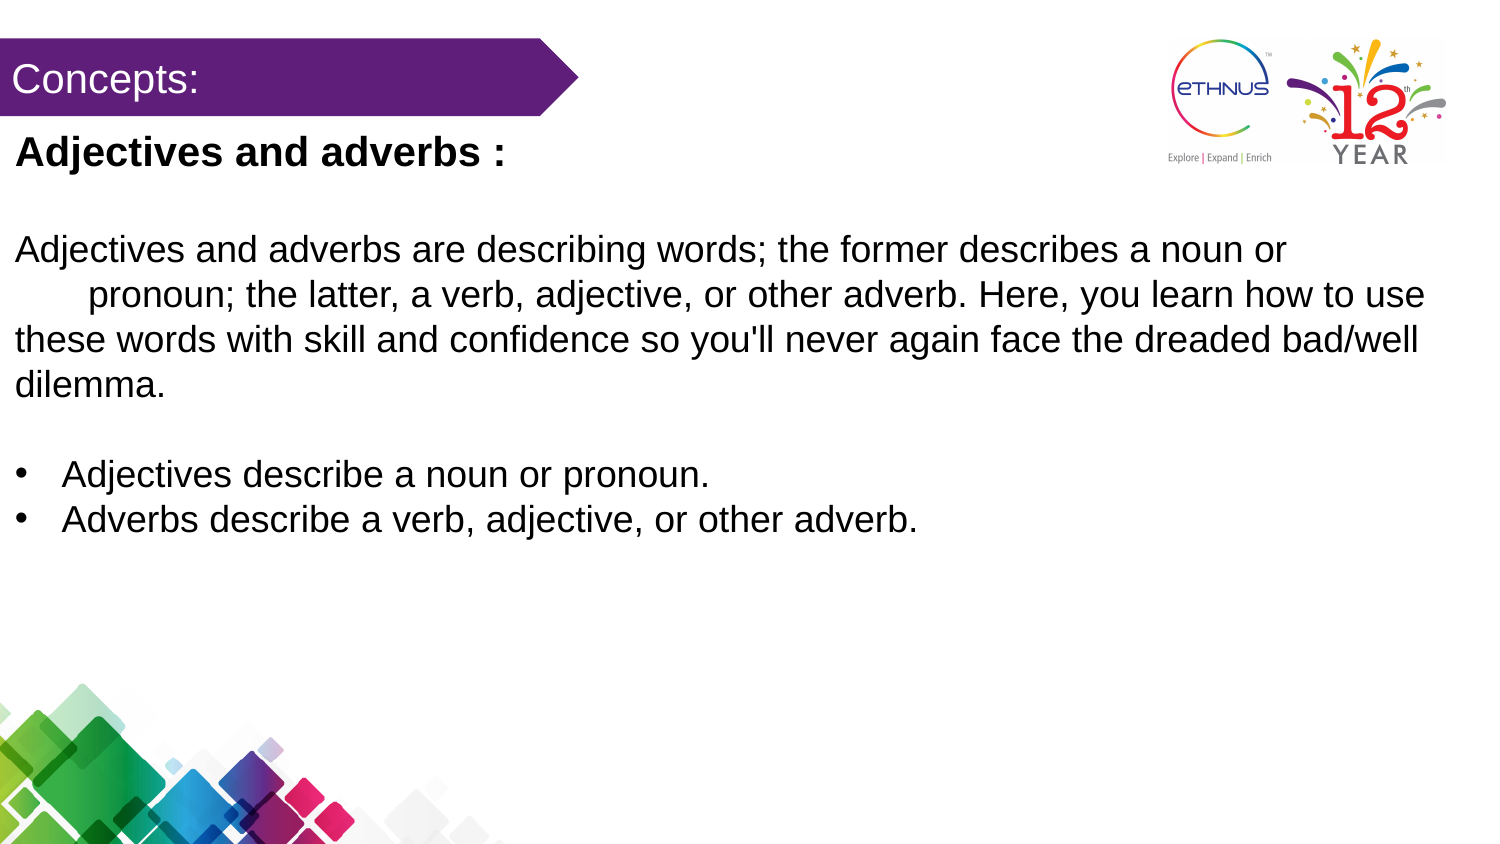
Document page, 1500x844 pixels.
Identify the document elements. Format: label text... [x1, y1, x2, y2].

text_box [518, 38, 579, 117]
text_box Concepts: [0, 38, 518, 117]
picture [1167, 38, 1447, 165]
text_box Adjectives and adverbs : Adjectives and adverbs are describing words; the former describes a noun or pronoun; the latter, a verb, adjective, or other adverb. Here, you learn how to use these words with skill and confidence so you'll never again face the dreaded bad/well dilemma. Adjectives describe a noun or pronoun. Adverbs describe a verb, adjective, or other adverb. [0, 117, 1457, 637]
picture [0, 668, 732, 844]
